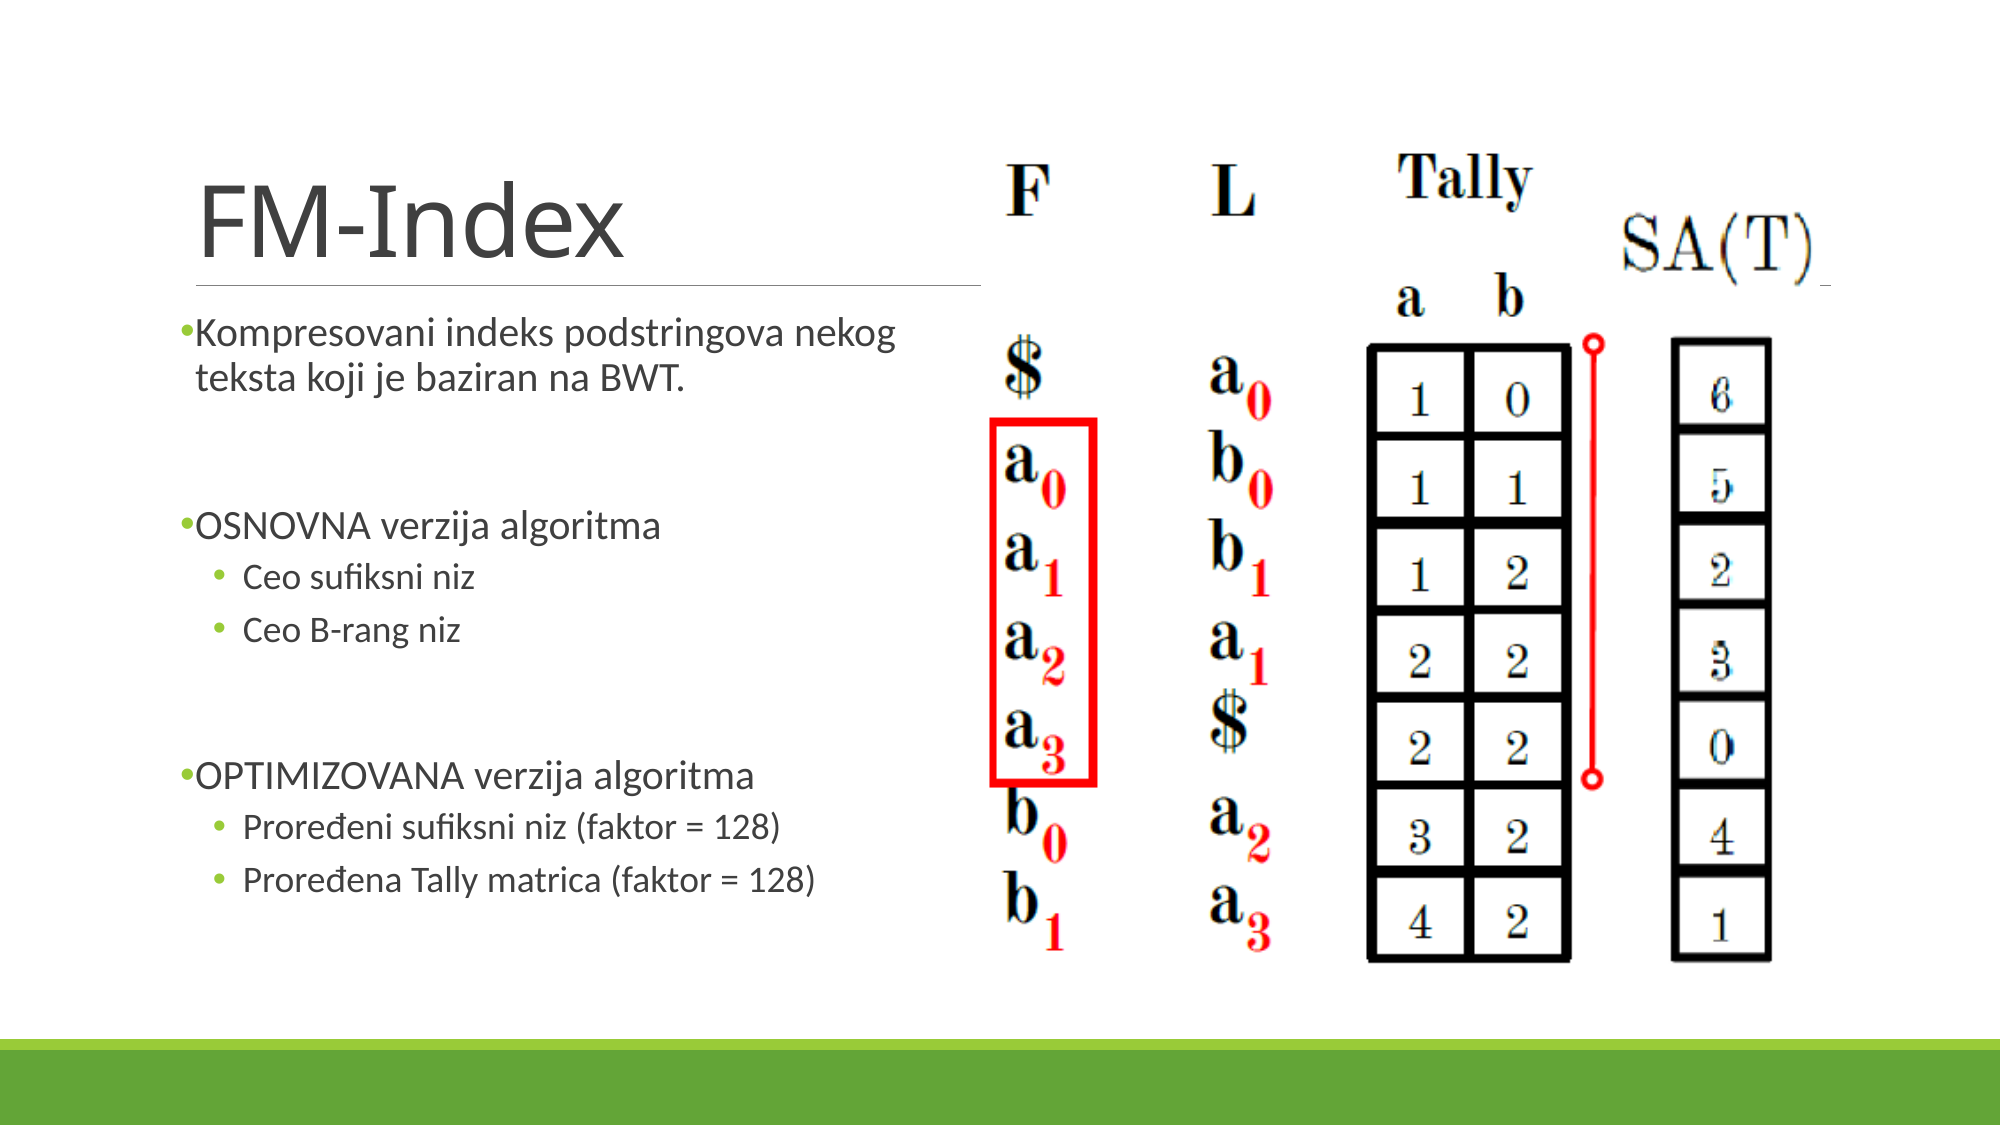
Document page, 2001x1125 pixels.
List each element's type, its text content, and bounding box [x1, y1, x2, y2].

list Kompresovani indeks podstringova nekog teksta koji je baziran na BWT. OSNOVNA verzija algoritma Ceo sufiksni niz Ceo B-rang niz OPTIMIZOVANA verzija algoritma Proređeni sufiksni niz (faktor = 128) Proređena Tally matrica (faktor = 128) [180, 302, 978, 963]
title FM-Index [180, 47, 1830, 285]
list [980, 146, 1821, 1004]
